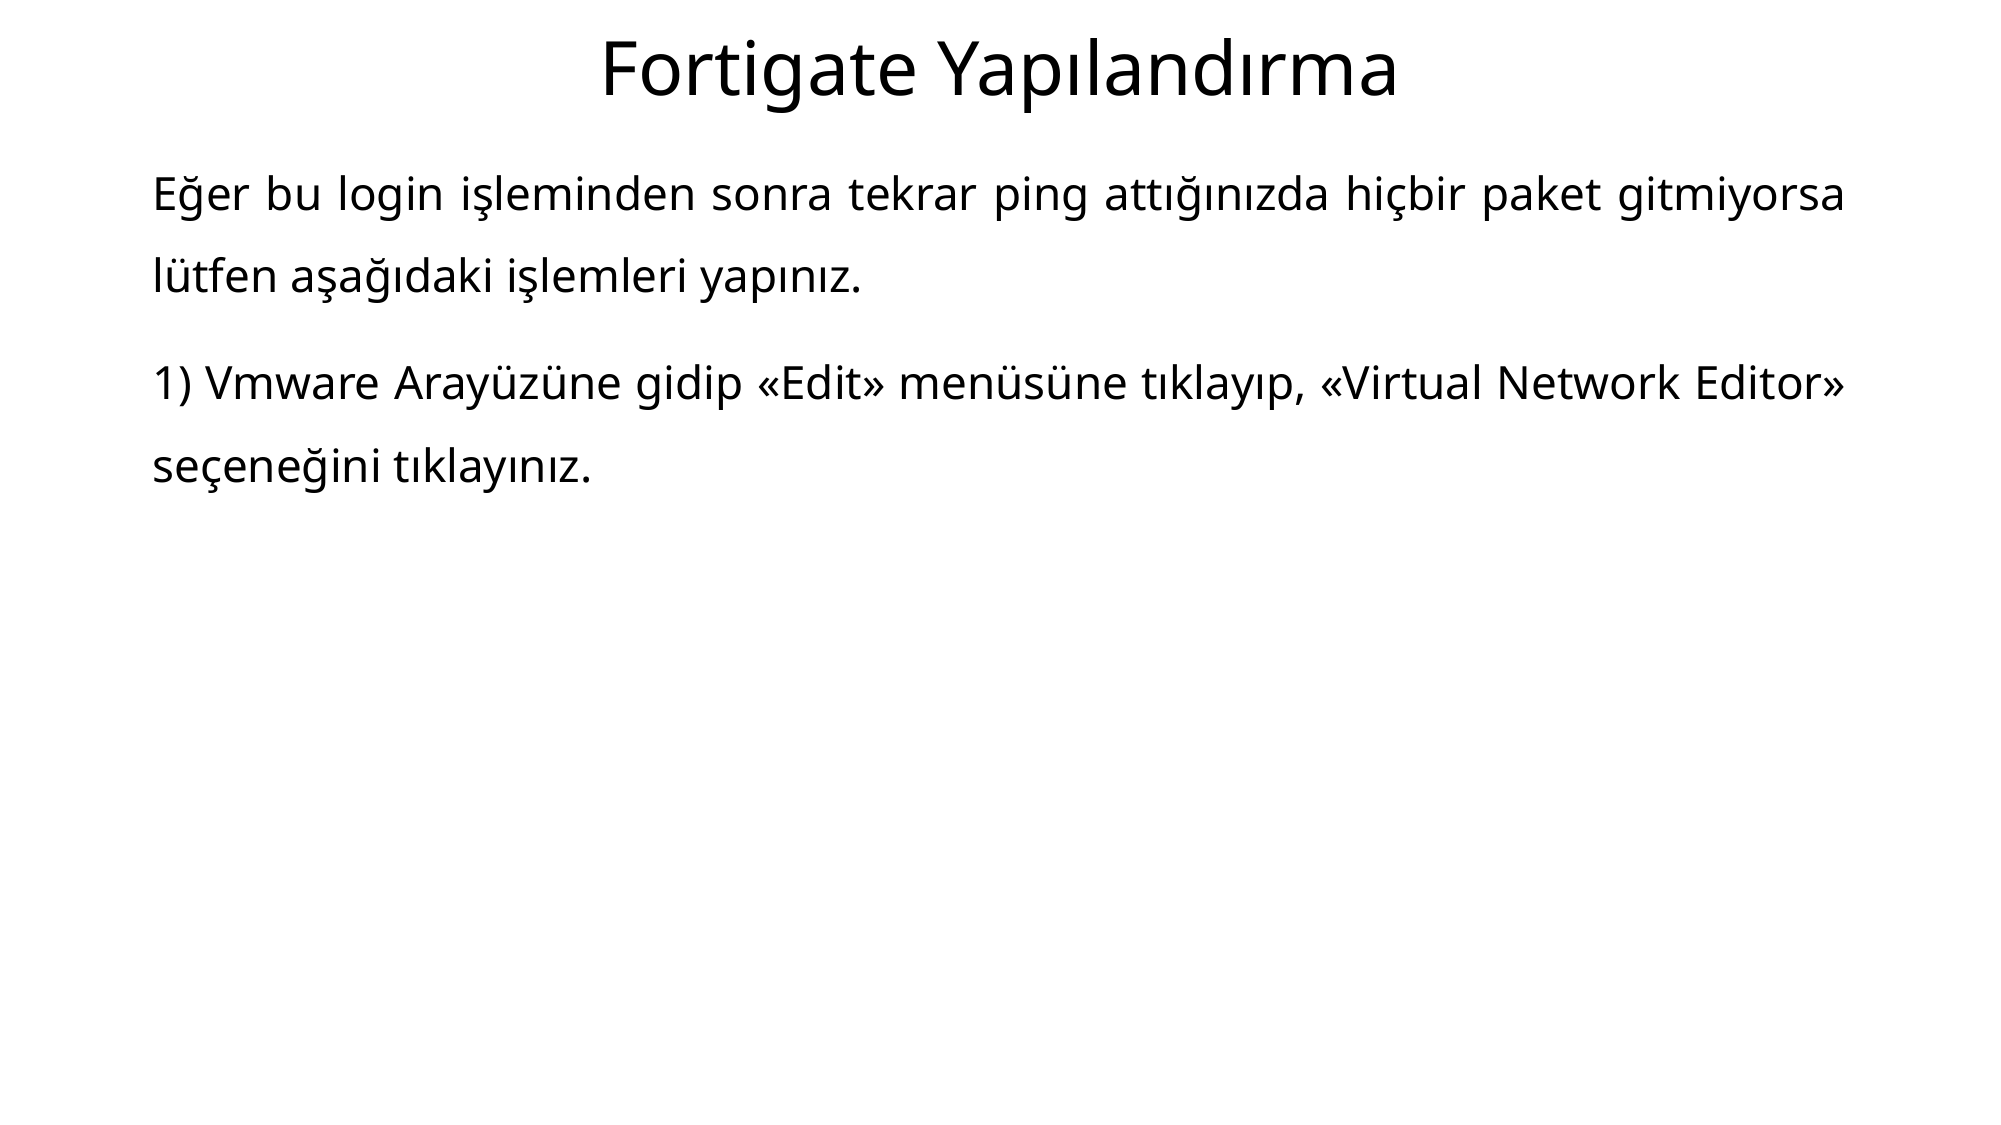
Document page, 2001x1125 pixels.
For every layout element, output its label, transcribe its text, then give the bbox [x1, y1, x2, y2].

list Eğer bu login işleminden sonra tekrar ping attığınızda hiçbir paket gitmiyorsa lütfen aşağıdaki işlemleri yapınız. 1) Vmware Arayüzüne gidip «Edit» menüsüne tıklayıp, «Virtual Network Editor» seçeneğini tıklayınız. [137, 129, 1863, 1014]
title Fortigate Yapılandırma [137, 18, 1863, 112]
